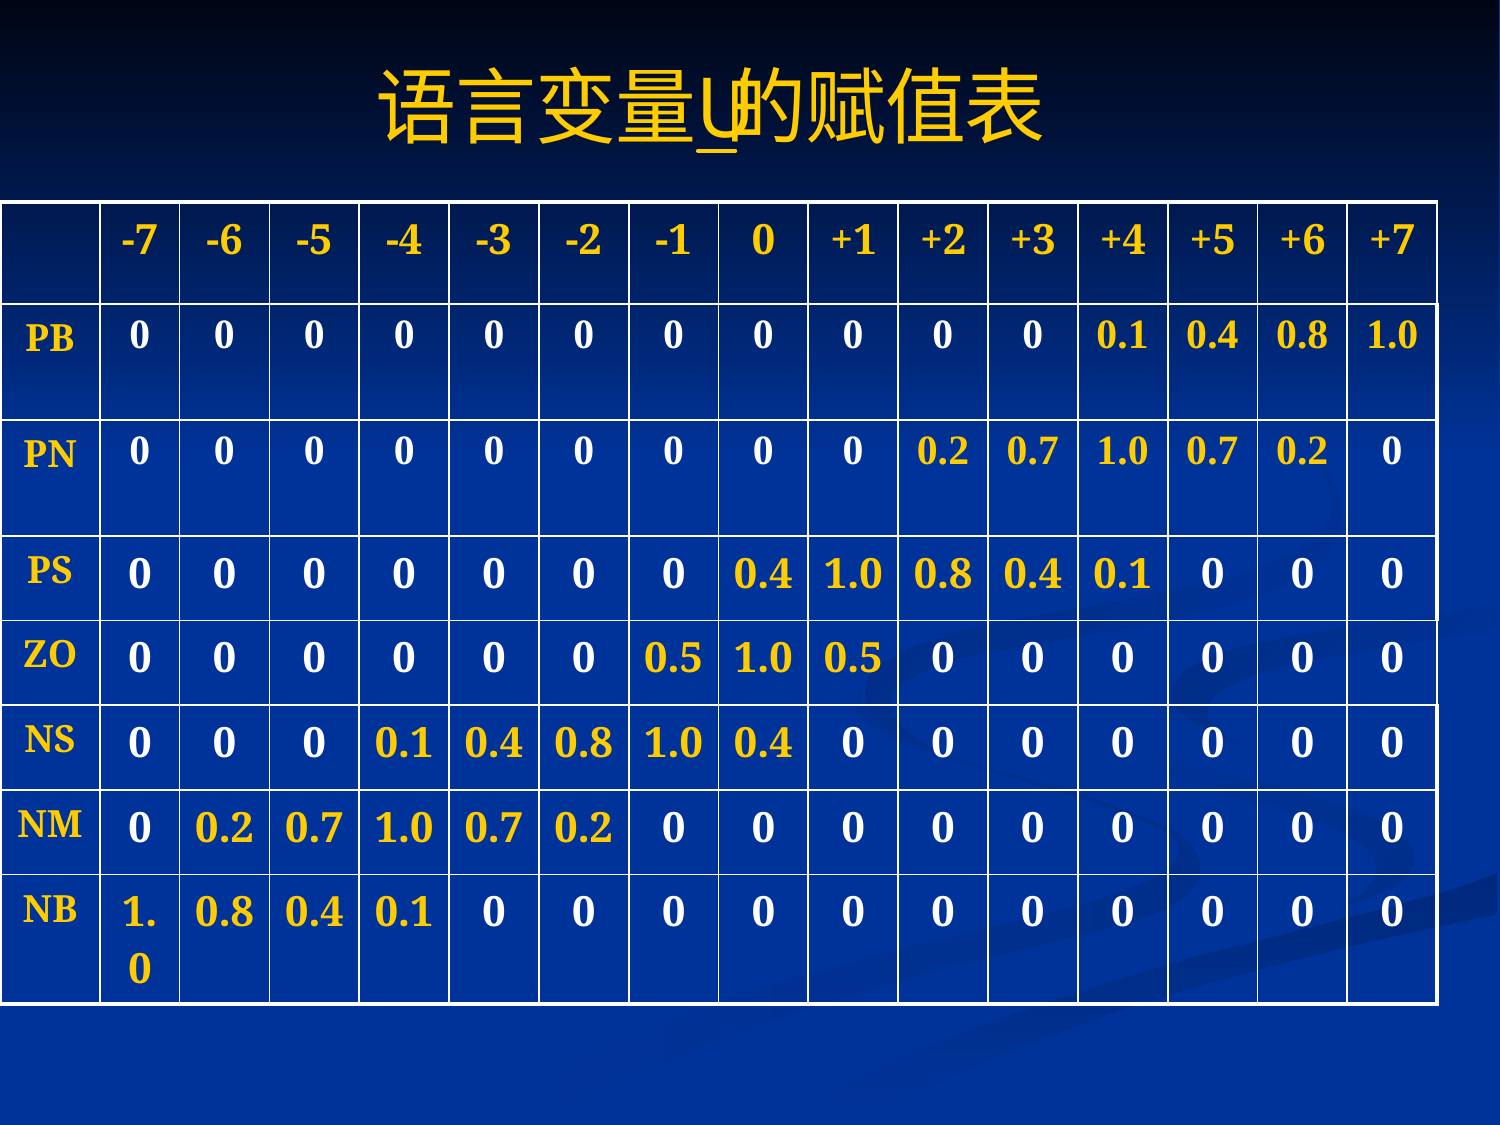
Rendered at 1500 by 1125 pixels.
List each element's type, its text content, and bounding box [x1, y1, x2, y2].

table_header -7 [101, 204, 179, 303]
list [112, 330, 1470, 1007]
table_cell 0 [809, 706, 897, 789]
table_cell 1.0 [719, 621, 807, 704]
table_cell 0 [1348, 621, 1436, 704]
table_cell 0 [809, 875, 897, 1002]
table_cell 0 [360, 421, 448, 535]
table_cell 0 [899, 875, 987, 1002]
table_cell ZO [2, 621, 99, 704]
table_cell 0 [1169, 537, 1257, 620]
table_cell 0.1 [360, 706, 448, 789]
table_cell 0 [1079, 791, 1167, 874]
table_cell 0 [719, 875, 807, 1002]
table_cell 0 [540, 537, 628, 620]
table_cell 0 [1258, 537, 1346, 620]
table_cell 0 [101, 621, 179, 704]
table_cell 0 [180, 305, 269, 419]
table_cell 0 [809, 791, 897, 874]
table_cell 0 [1169, 791, 1257, 874]
table_cell 0 [1079, 706, 1167, 789]
table_cell 0 [1079, 621, 1167, 704]
table_cell 0 [1348, 421, 1435, 535]
table_cell 0 [1348, 791, 1435, 874]
table_cell 0.8 [180, 875, 269, 1002]
table_cell 0 [1169, 621, 1257, 704]
table_cell 0.5 [630, 621, 718, 704]
table_cell 0.4 [719, 537, 807, 620]
table_cell 0.8 [1258, 305, 1346, 419]
table_cell 0 [101, 706, 179, 789]
table_cell 0.2 [540, 791, 628, 874]
table_cell 1.0 [630, 706, 718, 789]
table_cell 0.7 [989, 421, 1077, 535]
table_cell 0 [989, 875, 1077, 1002]
table_cell 1.0 [101, 875, 179, 1002]
table_cell 0 [1079, 875, 1167, 1002]
table_cell 0 [630, 791, 718, 874]
table_header -3 [450, 204, 538, 303]
table_header 0 [719, 204, 807, 303]
table_cell 0.7 [1169, 421, 1257, 535]
table_cell 0.4 [450, 706, 538, 789]
table_cell 0 [101, 305, 179, 419]
table_cell 0 [989, 791, 1077, 874]
table_header -5 [270, 204, 358, 303]
table_header +5 [1169, 204, 1257, 303]
table_cell 0.4 [989, 537, 1077, 620]
table_cell 0 [180, 537, 269, 620]
table_cell 0 [1258, 791, 1346, 874]
table_cell 0 [101, 537, 179, 620]
table_cell 0 [1348, 537, 1435, 620]
table_cell 0 [360, 537, 448, 620]
table_cell 0 [630, 421, 718, 535]
table_cell 1.0 [1348, 305, 1435, 419]
table_cell PS [2, 537, 99, 620]
table_cell 0 [989, 706, 1077, 789]
table_cell 0 [1258, 621, 1346, 704]
table_cell 0 [450, 621, 538, 704]
table_cell 0 [270, 621, 358, 704]
table_cell 0 [899, 621, 987, 704]
table_cell 0.7 [270, 791, 358, 874]
table_cell 0 [809, 305, 897, 419]
table_cell 0.2 [1258, 421, 1346, 535]
table_cell 0 [360, 305, 448, 419]
table_header +2 [899, 204, 987, 303]
table_cell 0.4 [719, 706, 807, 789]
table_cell 0.4 [1169, 305, 1257, 419]
table_cell 0 [540, 621, 628, 704]
table_header -6 [180, 204, 269, 303]
table_cell PN [2, 421, 99, 535]
table_header [2, 204, 99, 303]
table_cell 0 [1258, 706, 1346, 789]
table_cell 0 [630, 305, 718, 419]
table_cell 0.8 [899, 537, 987, 620]
table_cell 0.2 [180, 791, 269, 874]
table_cell NB [2, 875, 99, 1002]
table_cell 1.0 [809, 537, 897, 620]
table_header +3 [989, 204, 1077, 303]
table_cell 0 [630, 537, 718, 620]
table_cell 0.1 [1079, 537, 1167, 620]
table_cell 0 [719, 421, 807, 535]
table_cell 0 [1348, 706, 1435, 789]
table_cell 1.0 [360, 791, 448, 874]
table_cell 0 [540, 875, 628, 1002]
table_cell 0.7 [450, 791, 538, 874]
table_cell 0 [719, 305, 807, 419]
table_cell 0 [719, 791, 807, 874]
table_cell 0 [450, 537, 538, 620]
table_cell 0 [450, 875, 538, 1002]
table_cell 0 [899, 791, 987, 874]
table_cell 0 [1348, 875, 1435, 1002]
table_cell 0 [1169, 706, 1257, 789]
table_cell 0 [270, 421, 358, 535]
table_cell 0 [540, 305, 628, 419]
table_cell 1.0 [1079, 421, 1167, 535]
table_cell 0 [1258, 875, 1346, 1002]
table_cell 0 [270, 706, 358, 789]
table_cell 0 [101, 421, 179, 535]
table_cell 0.2 [899, 421, 987, 535]
table_header -4 [360, 204, 448, 303]
table_cell 0 [270, 537, 358, 620]
table_header -2 [540, 204, 628, 303]
table_header +4 [1079, 204, 1167, 303]
table_cell 0.5 [809, 621, 897, 704]
table_header +1 [809, 204, 897, 303]
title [365, 54, 1054, 168]
table_cell 0 [360, 621, 448, 704]
table_cell PB [2, 305, 99, 419]
table_header +7 [1348, 204, 1436, 303]
table_cell NS [2, 706, 99, 789]
table_cell 0 [180, 706, 269, 789]
table_cell 0 [450, 421, 538, 535]
table_cell 0 [101, 791, 179, 874]
table_cell 0 [270, 305, 358, 419]
table_header -1 [630, 204, 718, 303]
table_cell 0 [989, 305, 1077, 419]
table_cell NM [2, 791, 99, 874]
table_cell 0 [450, 305, 538, 419]
table_cell 0 [899, 305, 987, 419]
table_cell 0 [989, 621, 1077, 704]
table_cell 0.8 [540, 706, 628, 789]
table_cell 0 [540, 421, 628, 535]
table_header +6 [1258, 204, 1346, 303]
table_cell 0 [899, 706, 987, 789]
table_cell 0 [180, 421, 269, 535]
table_cell 0.1 [1079, 305, 1167, 419]
table_cell 0 [180, 621, 269, 704]
table_cell 0.4 [270, 875, 358, 1002]
table_cell 0.1 [360, 875, 448, 1002]
table_cell 0 [1169, 875, 1257, 1002]
table_cell 0 [630, 875, 718, 1002]
table_cell 0 [809, 421, 897, 535]
